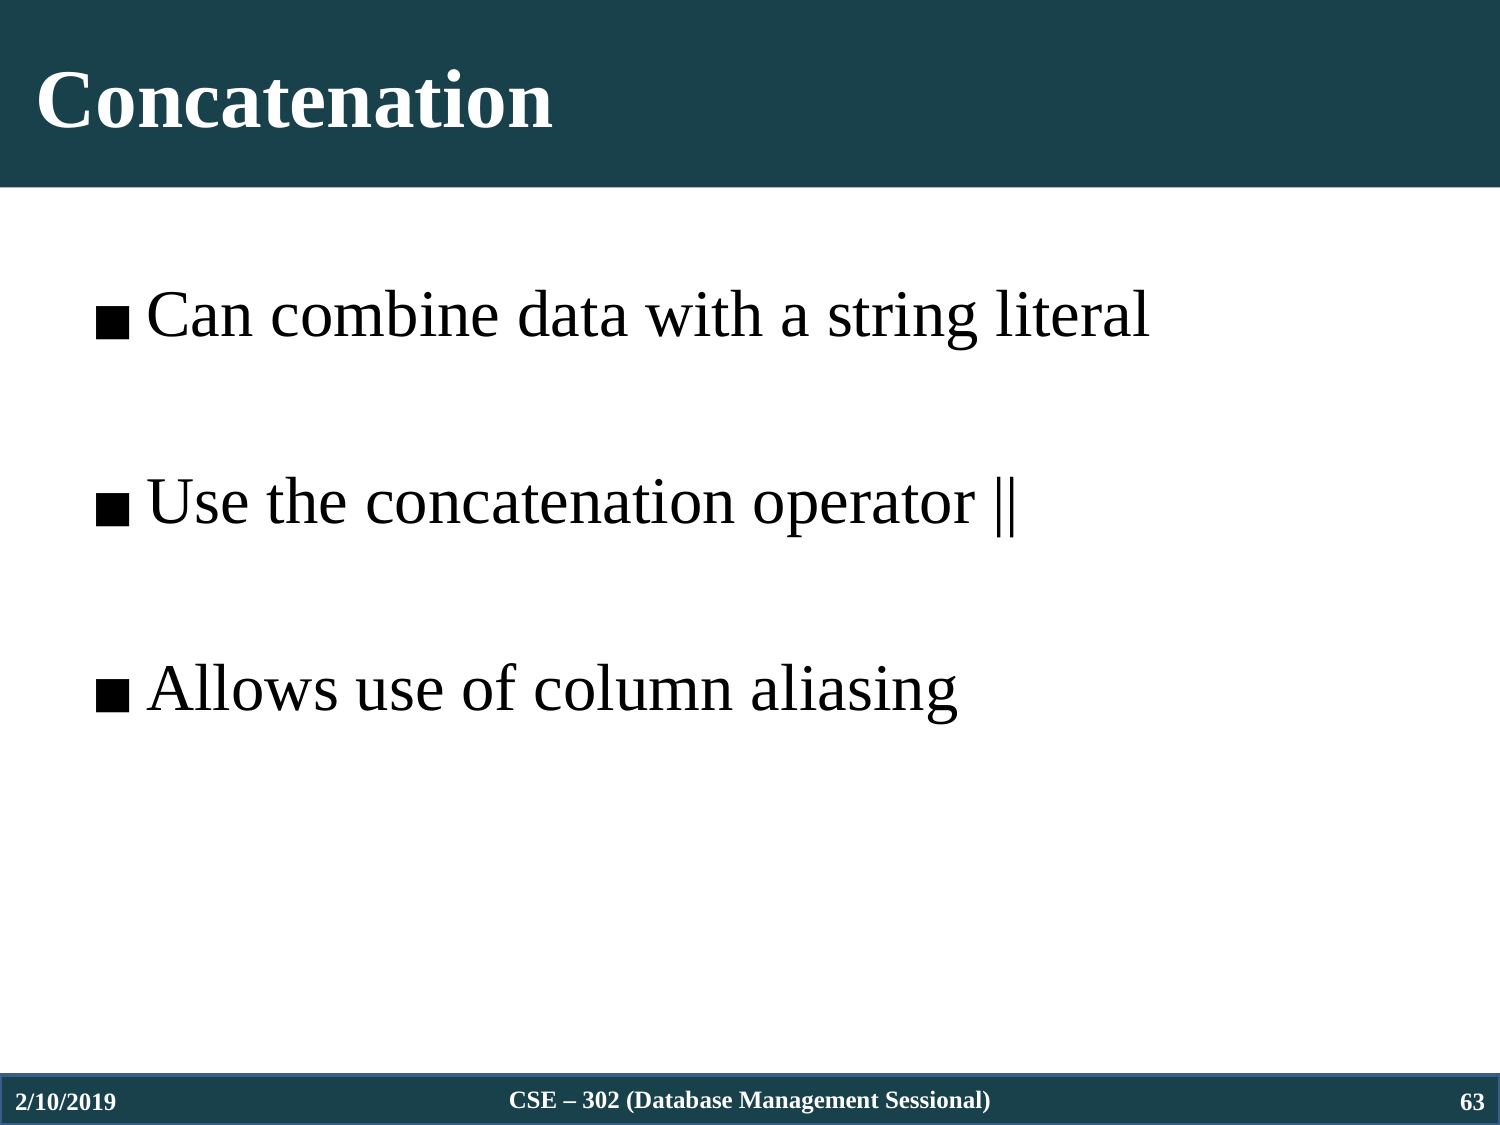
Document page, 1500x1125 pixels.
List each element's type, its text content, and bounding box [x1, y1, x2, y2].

slide_number 63 [1149, 1074, 1500, 1125]
footer CSE – 302 (Database Management Sessional) [425, 1074, 1075, 1123]
title Concatenation [0, 0, 1500, 188]
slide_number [0, 1074, 350, 1125]
list Can combine data with a string literal Use the concatenation operator || Allows use of column aliasing [75, 262, 1425, 1005]
